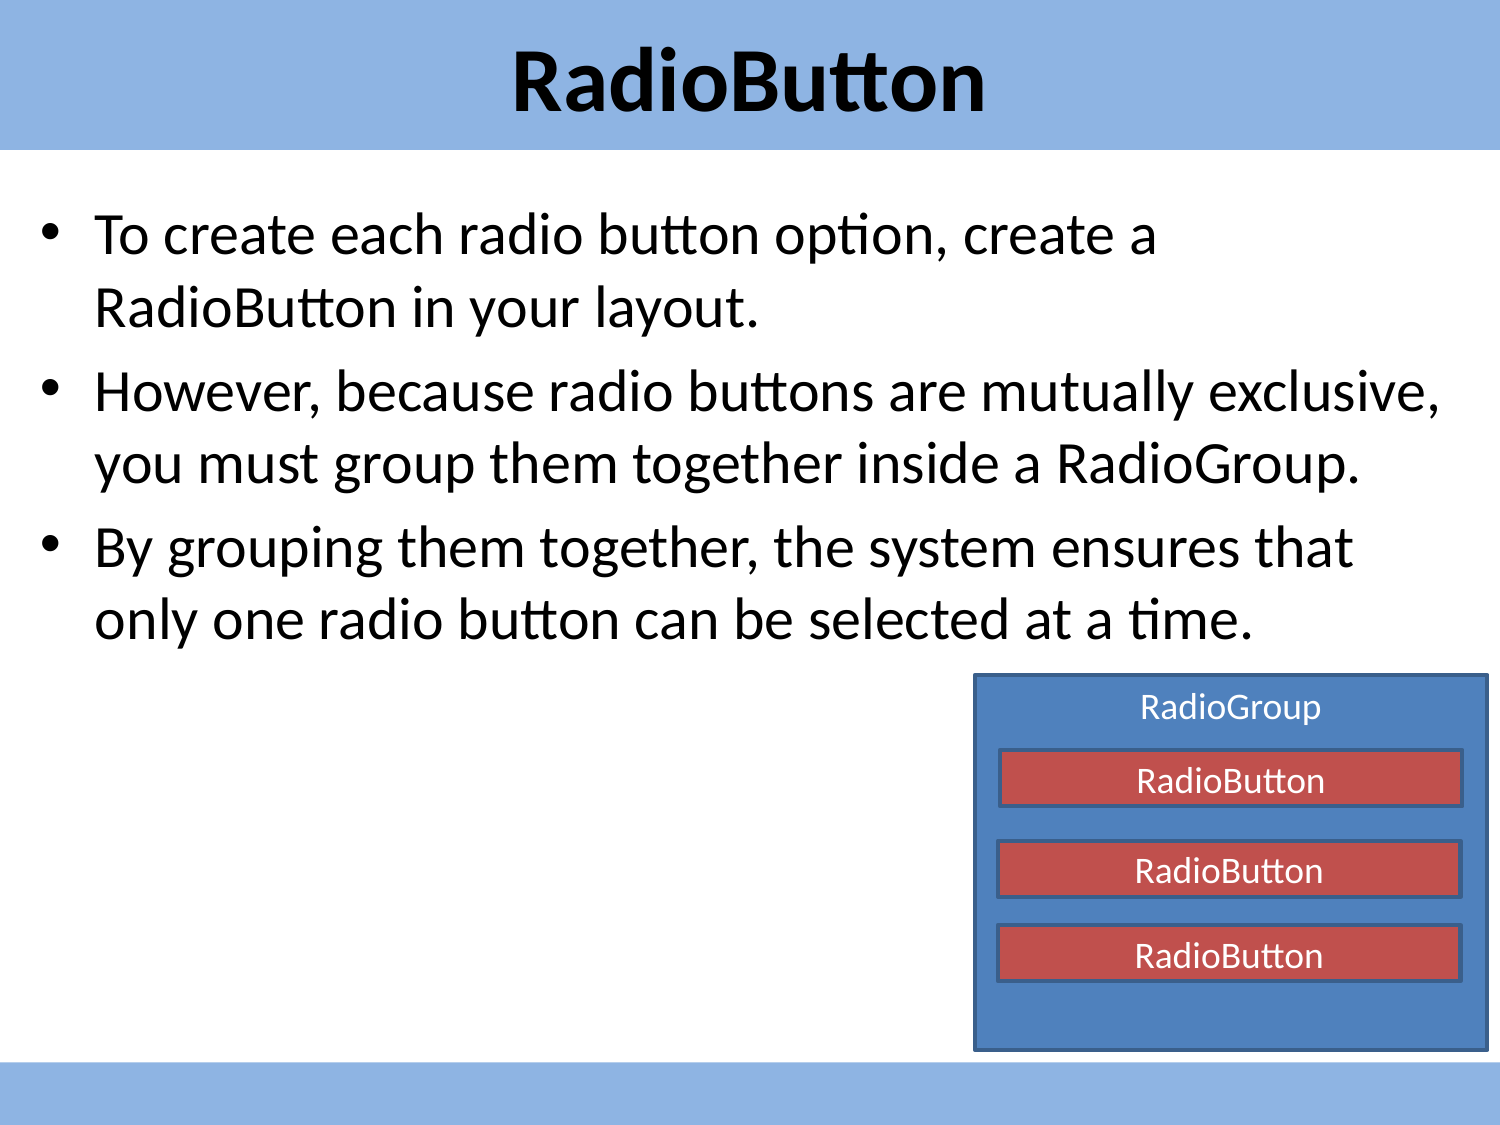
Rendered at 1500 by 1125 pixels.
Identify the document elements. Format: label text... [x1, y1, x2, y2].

list To create each radio button option, create a RadioButton in your layout. However, because radio buttons are mutually exclusive, you must group them together inside a RadioGroup. By grouping them together, the system ensures that only one radio button can be selected at a time. [24, 187, 1475, 675]
text_box [0, 1060, 1500, 1125]
title RadioButton [0, 0, 1500, 150]
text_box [974, 674, 1488, 1051]
